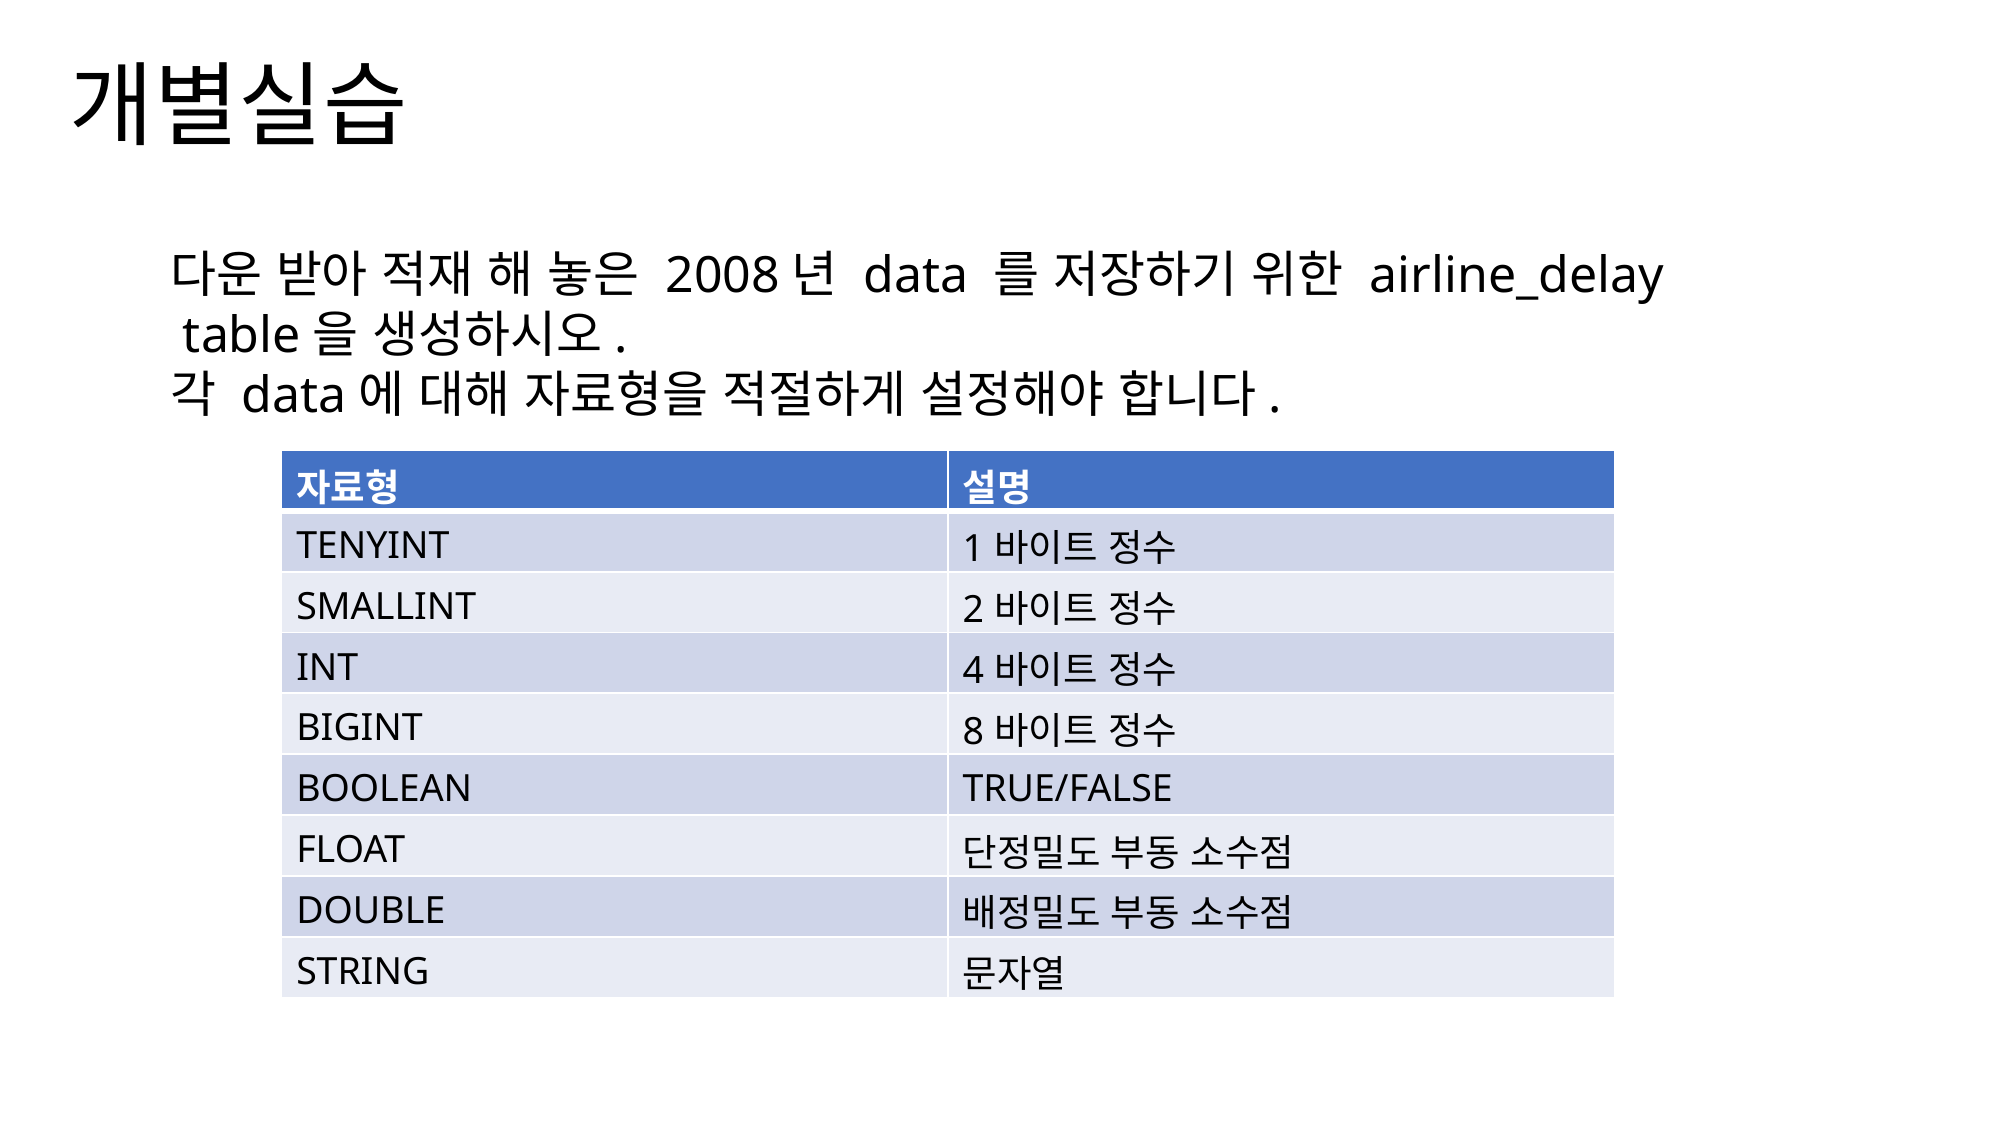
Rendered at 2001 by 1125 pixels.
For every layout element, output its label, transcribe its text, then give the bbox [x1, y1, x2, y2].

table_cell 1바이트 정수 [949, 514, 1614, 571]
table_cell BIGINT [282, 694, 947, 753]
table_cell DOUBLE [282, 877, 947, 936]
table_cell STRING [282, 938, 947, 997]
table_cell INT [282, 633, 947, 692]
table_cell TENYINT [282, 514, 947, 571]
table_cell TRUE/FALSE [949, 755, 1614, 814]
table_cell 문자열 [949, 938, 1614, 997]
table_cell 2바이트 정수 [949, 573, 1614, 632]
title 개별실습 [54, 0, 1780, 218]
text_box 다운 받아 적재 해 놓은 2008년 data 를 저장하기 위한 airline_delay table을 생성하시오. 각 data에 대해 자료형을 적절하게 설정해야 합니다. [155, 234, 1680, 430]
table_cell 배정밀도 부동 소수점 [949, 877, 1614, 936]
table_cell FLOAT [282, 816, 947, 875]
table_header 자료형 [282, 451, 947, 508]
table_cell 4바이트 정수 [949, 633, 1614, 692]
table_header 설명 [949, 451, 1614, 508]
table_cell 단정밀도 부동 소수점 [949, 816, 1614, 875]
table_cell 8바이트 정수 [949, 694, 1614, 753]
table_cell BOOLEAN [282, 755, 947, 814]
table_cell SMALLINT [282, 573, 947, 632]
